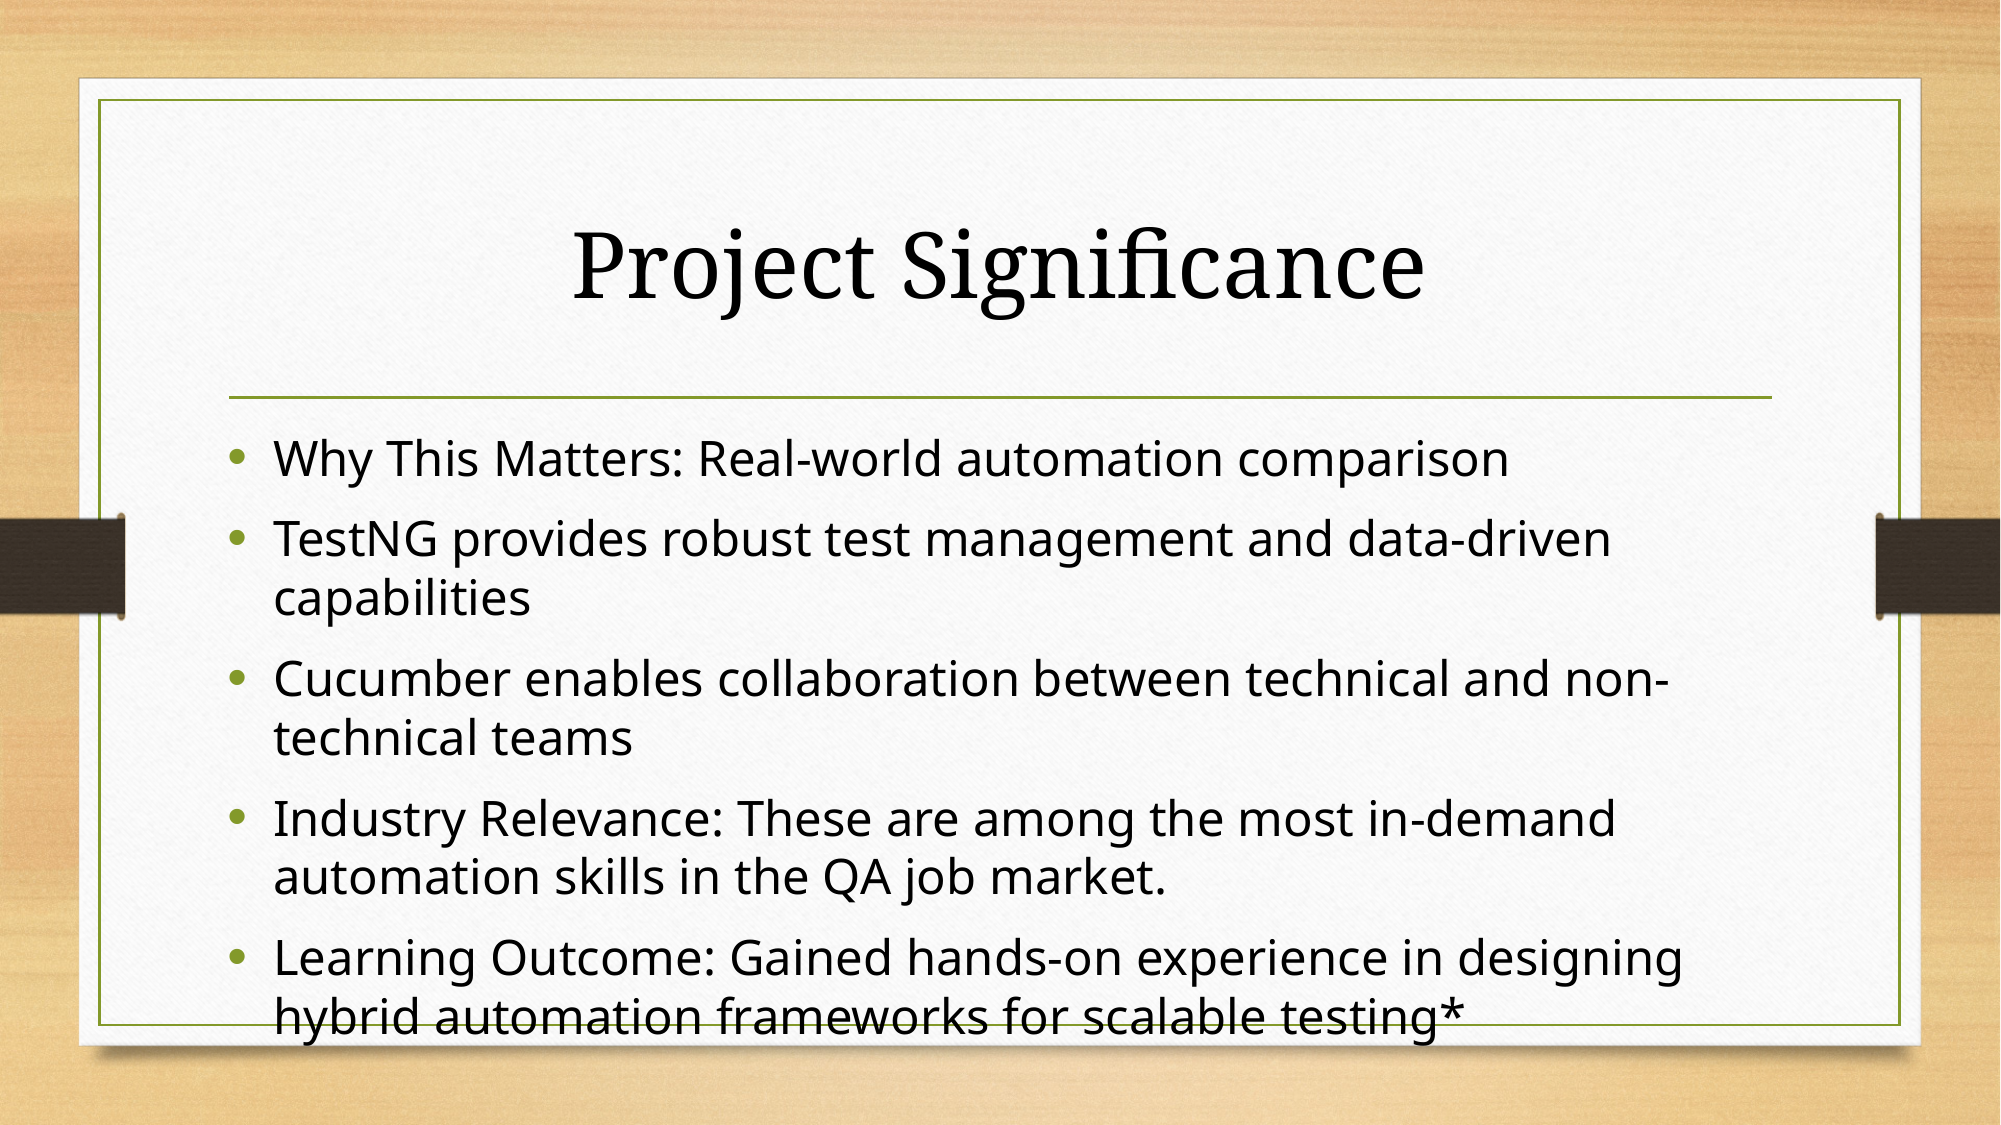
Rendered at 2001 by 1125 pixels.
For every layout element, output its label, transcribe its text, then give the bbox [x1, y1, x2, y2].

picture [0, 0, 2001, 1125]
list Why This Matters: Real-world automation comparison TestNG provides robust test management and data-driven capabilities Cucumber enables collaboration between technical and non-technical teams Industry Relevance: These are among the most in-demand automation skills in the QA job market. Learning Outcome: Gained hands-on experience in designing hybrid automation frameworks for scalable testing* [212, 419, 1788, 1054]
title Project Significance [212, 161, 1788, 363]
